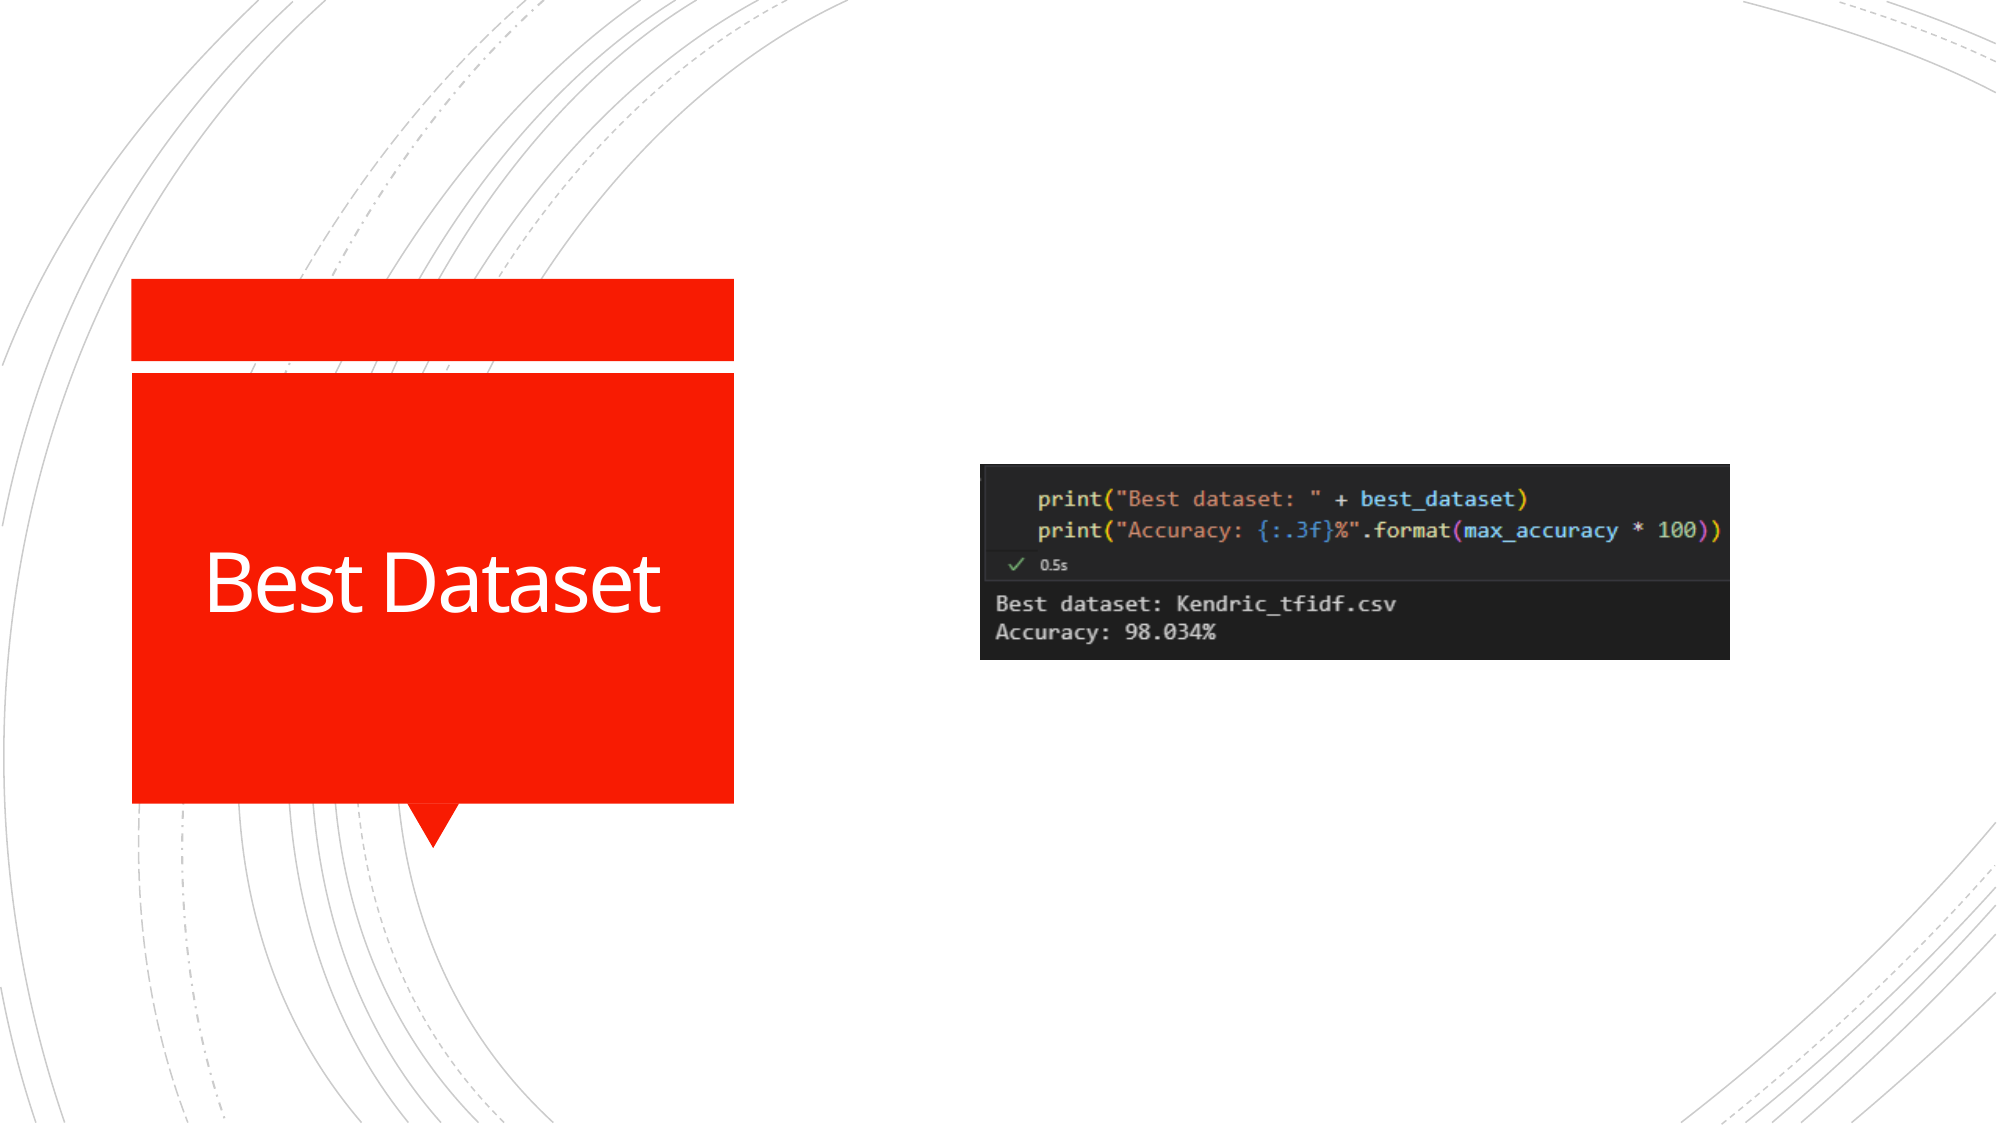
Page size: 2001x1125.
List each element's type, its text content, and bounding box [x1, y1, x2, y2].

title Best Dataset [145, 385, 720, 789]
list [980, 464, 1730, 661]
